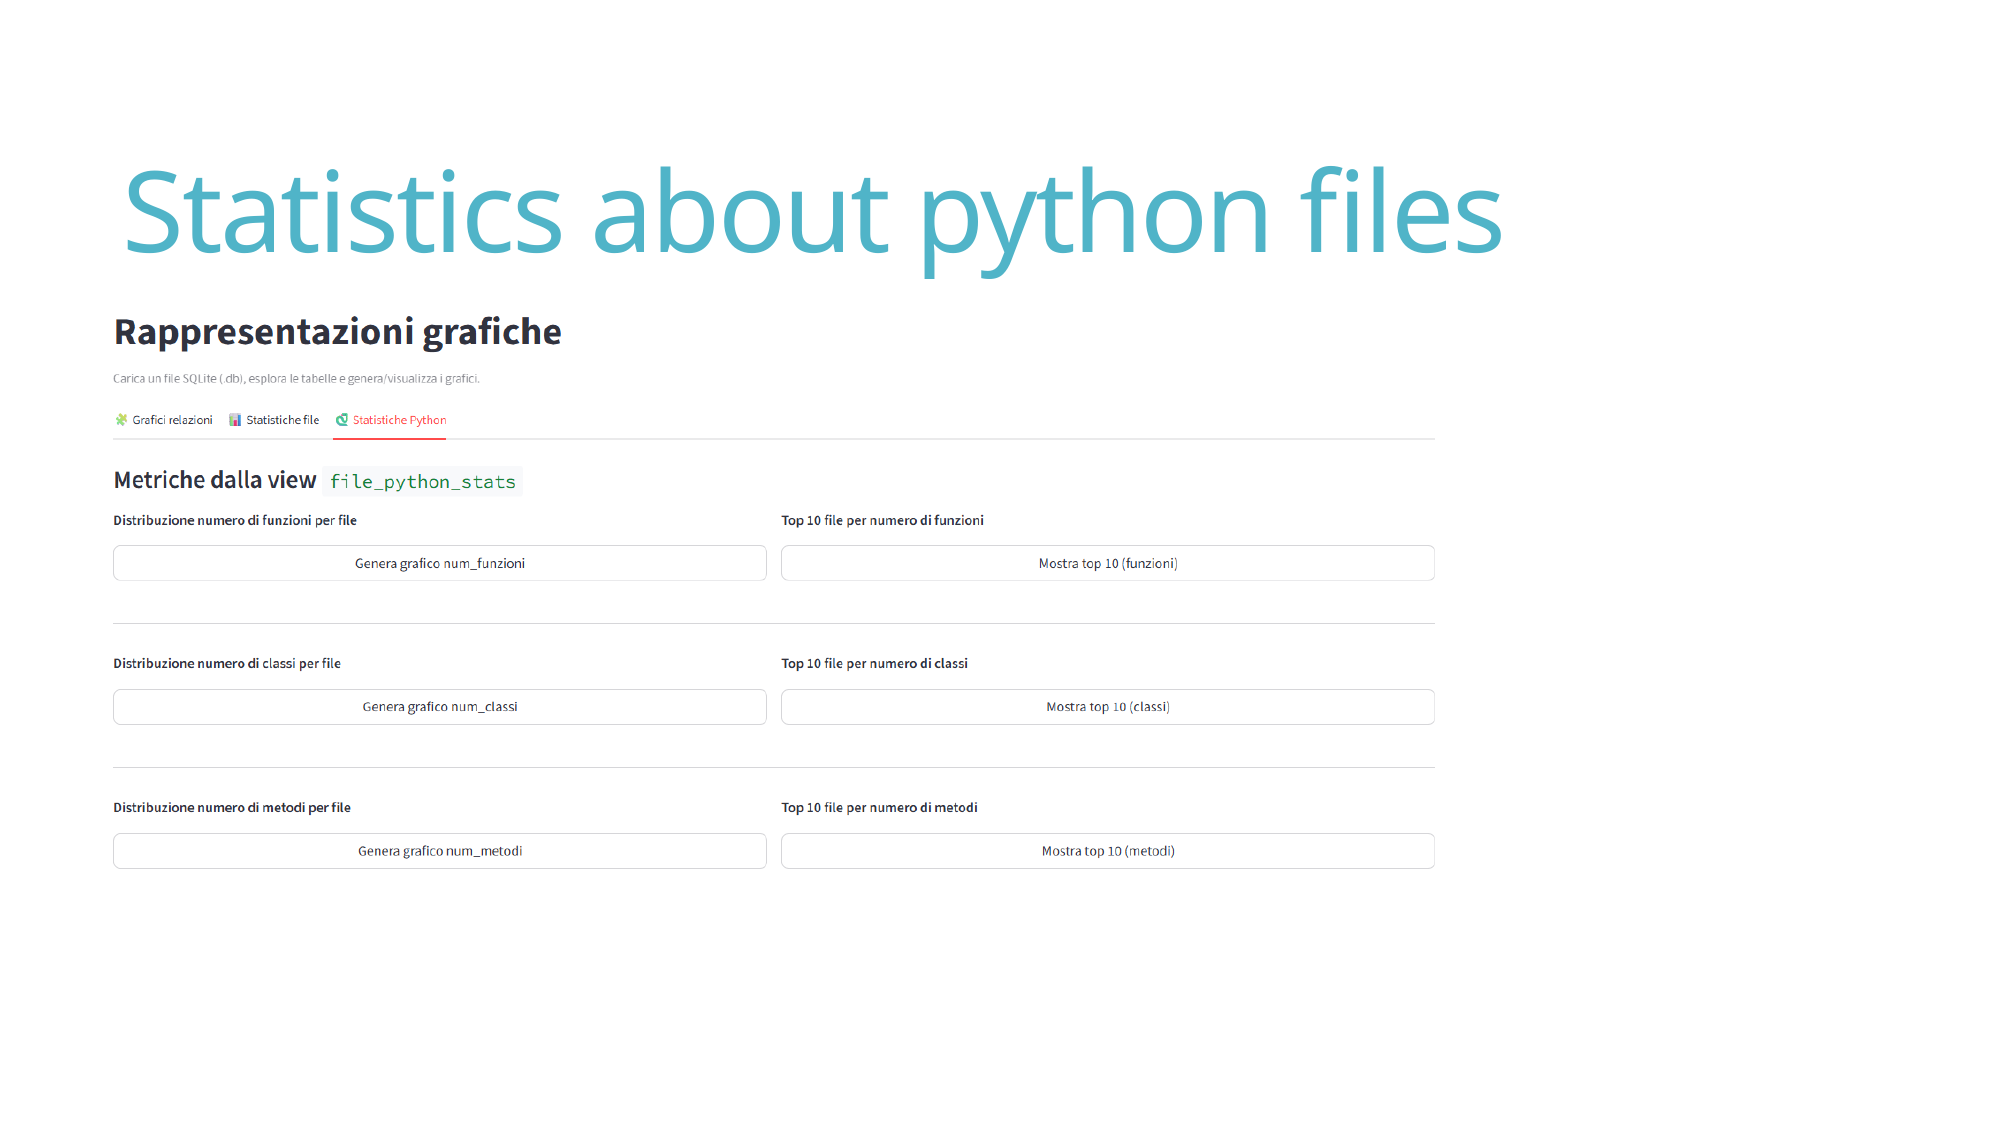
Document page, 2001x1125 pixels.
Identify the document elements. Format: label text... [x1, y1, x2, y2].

title Statistics about python files [107, 81, 1875, 354]
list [88, 297, 1450, 917]
